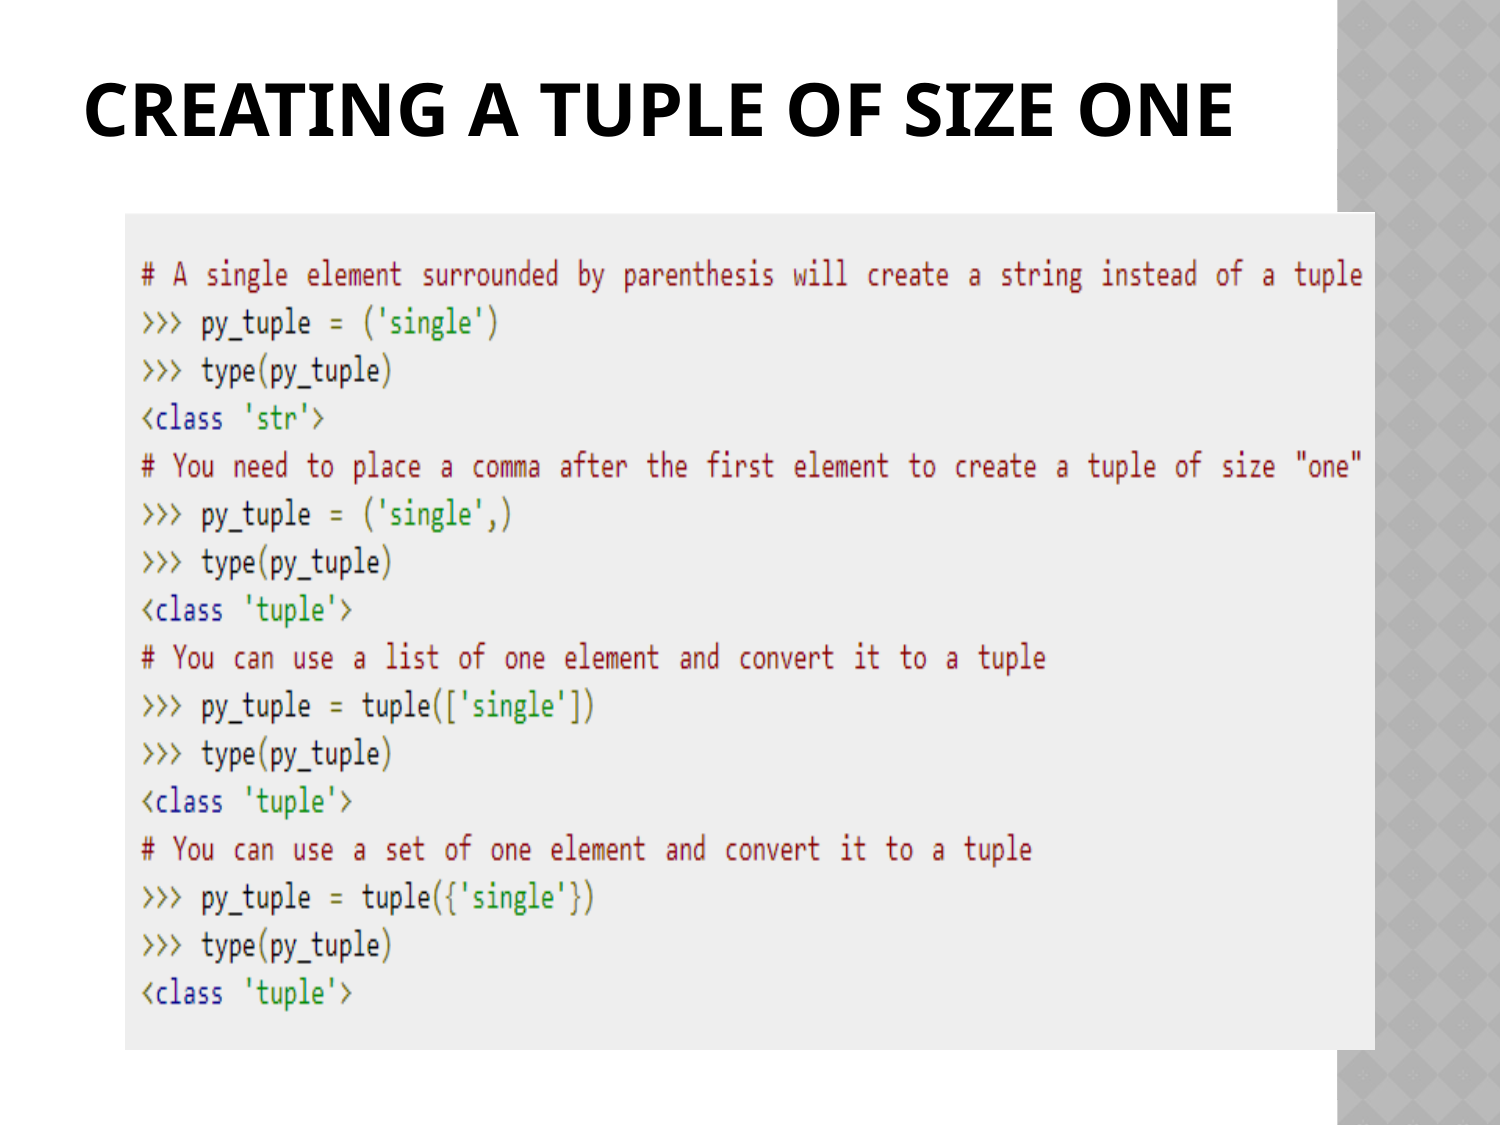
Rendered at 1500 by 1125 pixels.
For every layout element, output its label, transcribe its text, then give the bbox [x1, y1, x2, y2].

title Creating A Tuple Of Size One [75, 52, 1263, 240]
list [125, 211, 1375, 1051]
